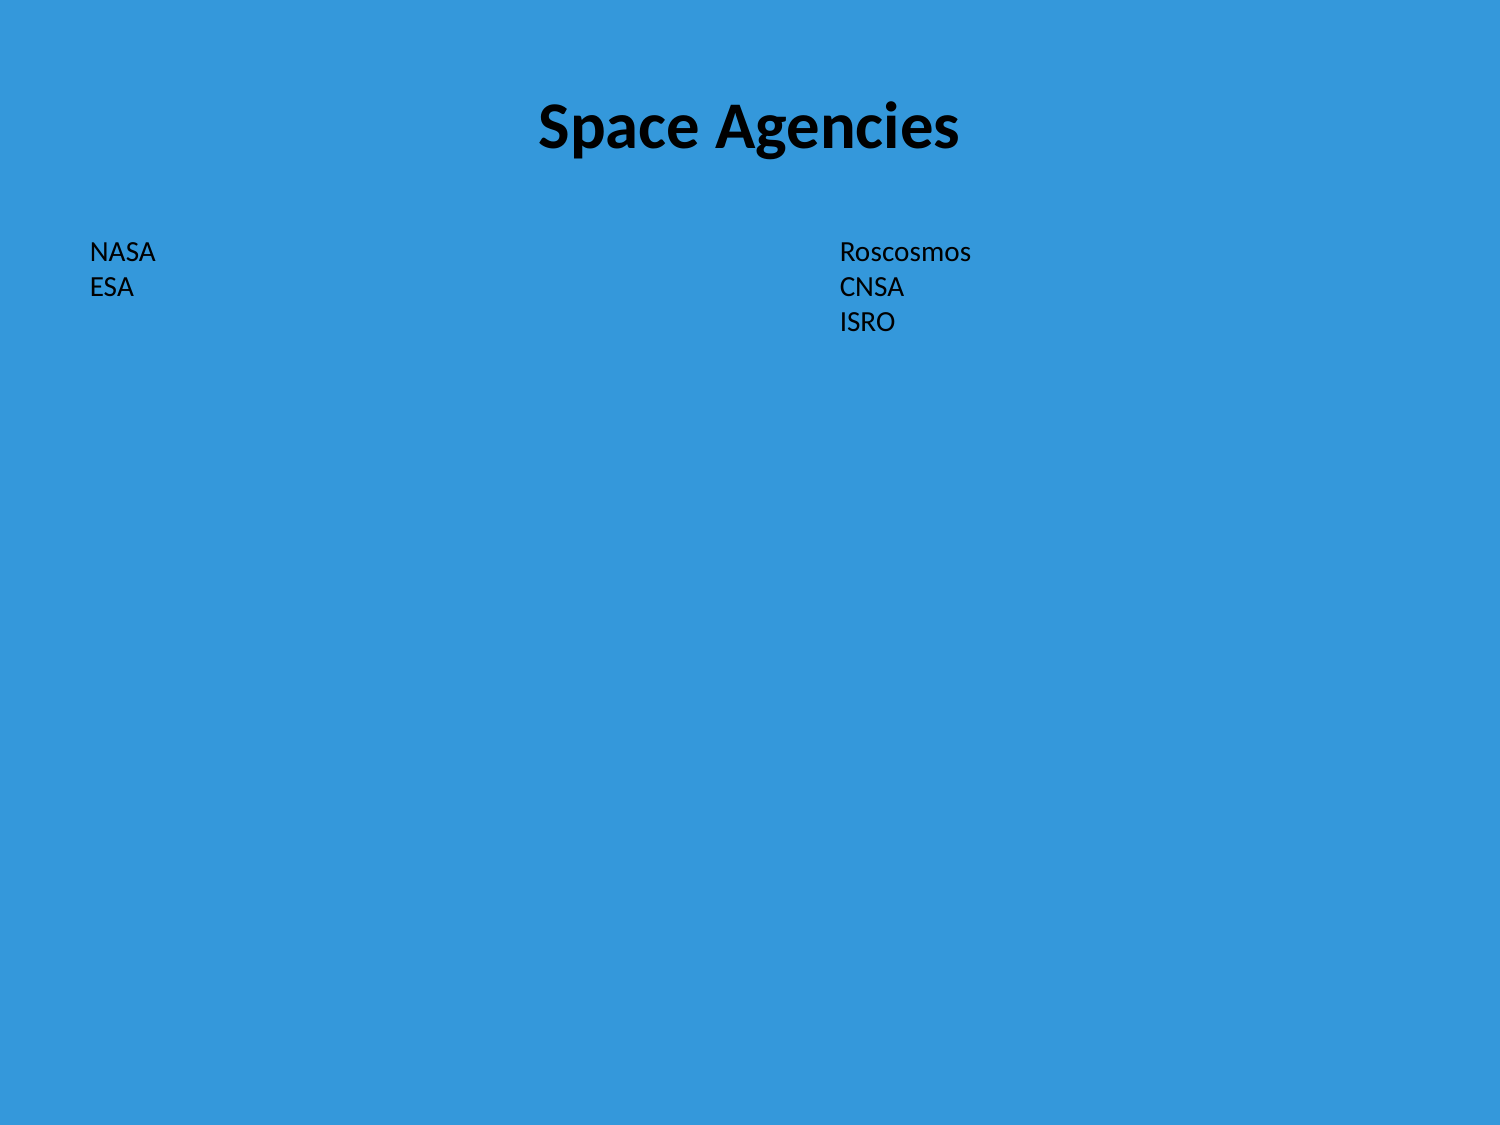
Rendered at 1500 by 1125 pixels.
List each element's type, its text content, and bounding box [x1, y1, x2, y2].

text_box NASA ESA [74, 224, 750, 310]
text_box Roscosmos CNSA ISRO [824, 224, 1500, 345]
text_box Space Agencies [523, 74, 976, 170]
